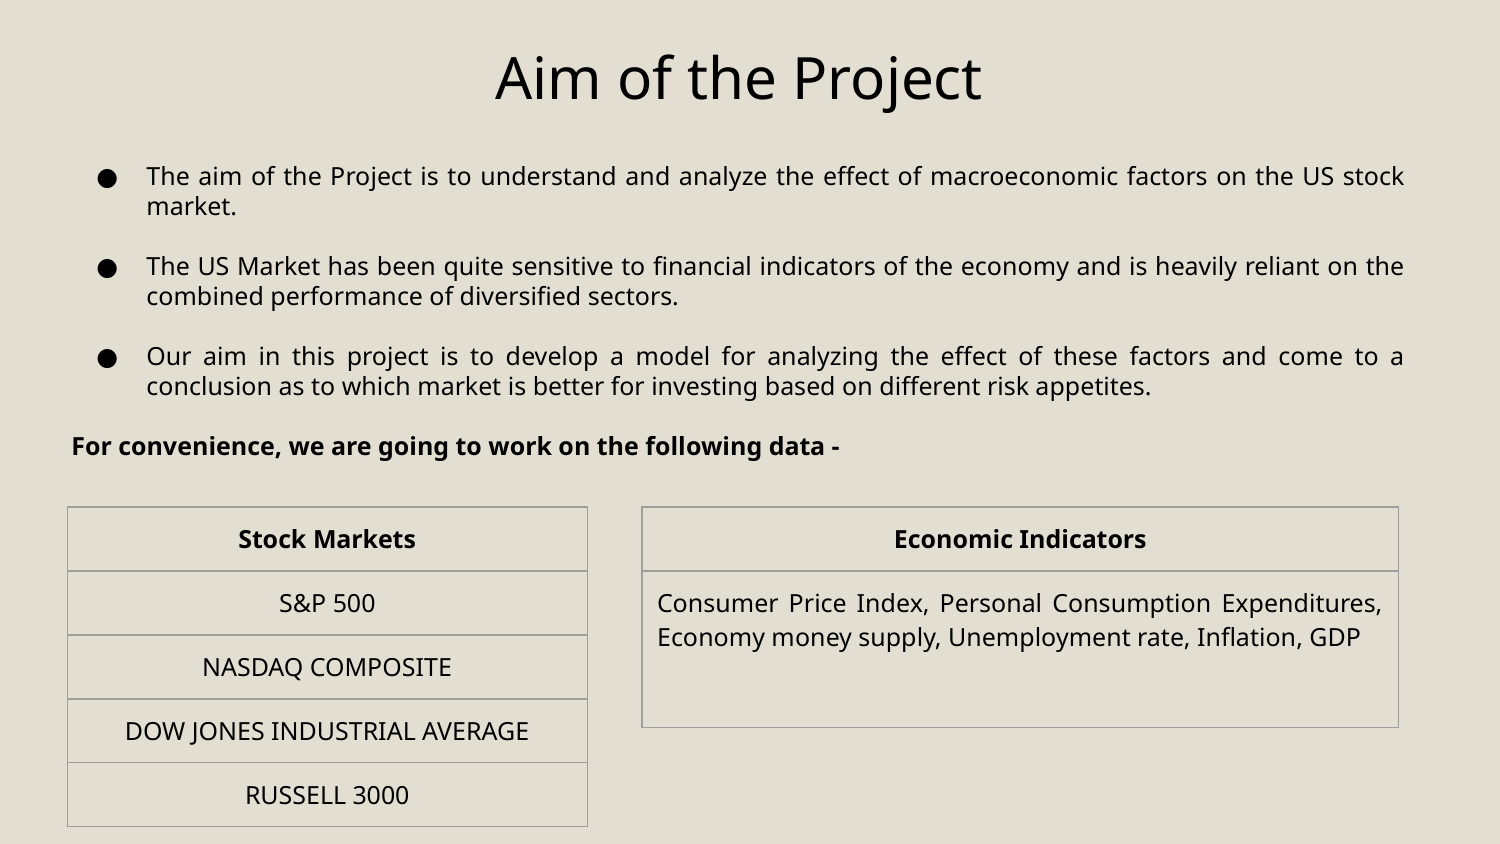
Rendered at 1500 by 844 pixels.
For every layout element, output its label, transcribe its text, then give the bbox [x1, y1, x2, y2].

table_header Economic Indicators [643, 508, 1398, 570]
title Aim of the Project [57, 31, 1421, 120]
table_cell Consumer Price Index, Personal Consumption Expenditures, Economy money supply, Unemployment rate, Inflation, GDP [643, 572, 1398, 727]
table_cell RUSSELL 3000 [68, 763, 587, 826]
table_cell NASDAQ COMPOSITE [68, 636, 587, 698]
text_box The aim of the Project is to understand and analyze the effect of macroeconomic factors on the US stock market. The US Market has been quite sensitive to financial indicators of the economy and is heavily reliant on the combined performance of diversified sectors. Our aim in this project is to develop a model for analyzing the effect of these factors and come to a conclusion as to which market is better for investing based on different risk appetites. For convenience, we are going to work on the following data - [56, 145, 1422, 820]
table_cell S&P 500 [68, 572, 587, 634]
table_header Stock Markets [68, 508, 587, 570]
table_cell DOW JONES INDUSTRIAL AVERAGE [68, 700, 587, 762]
